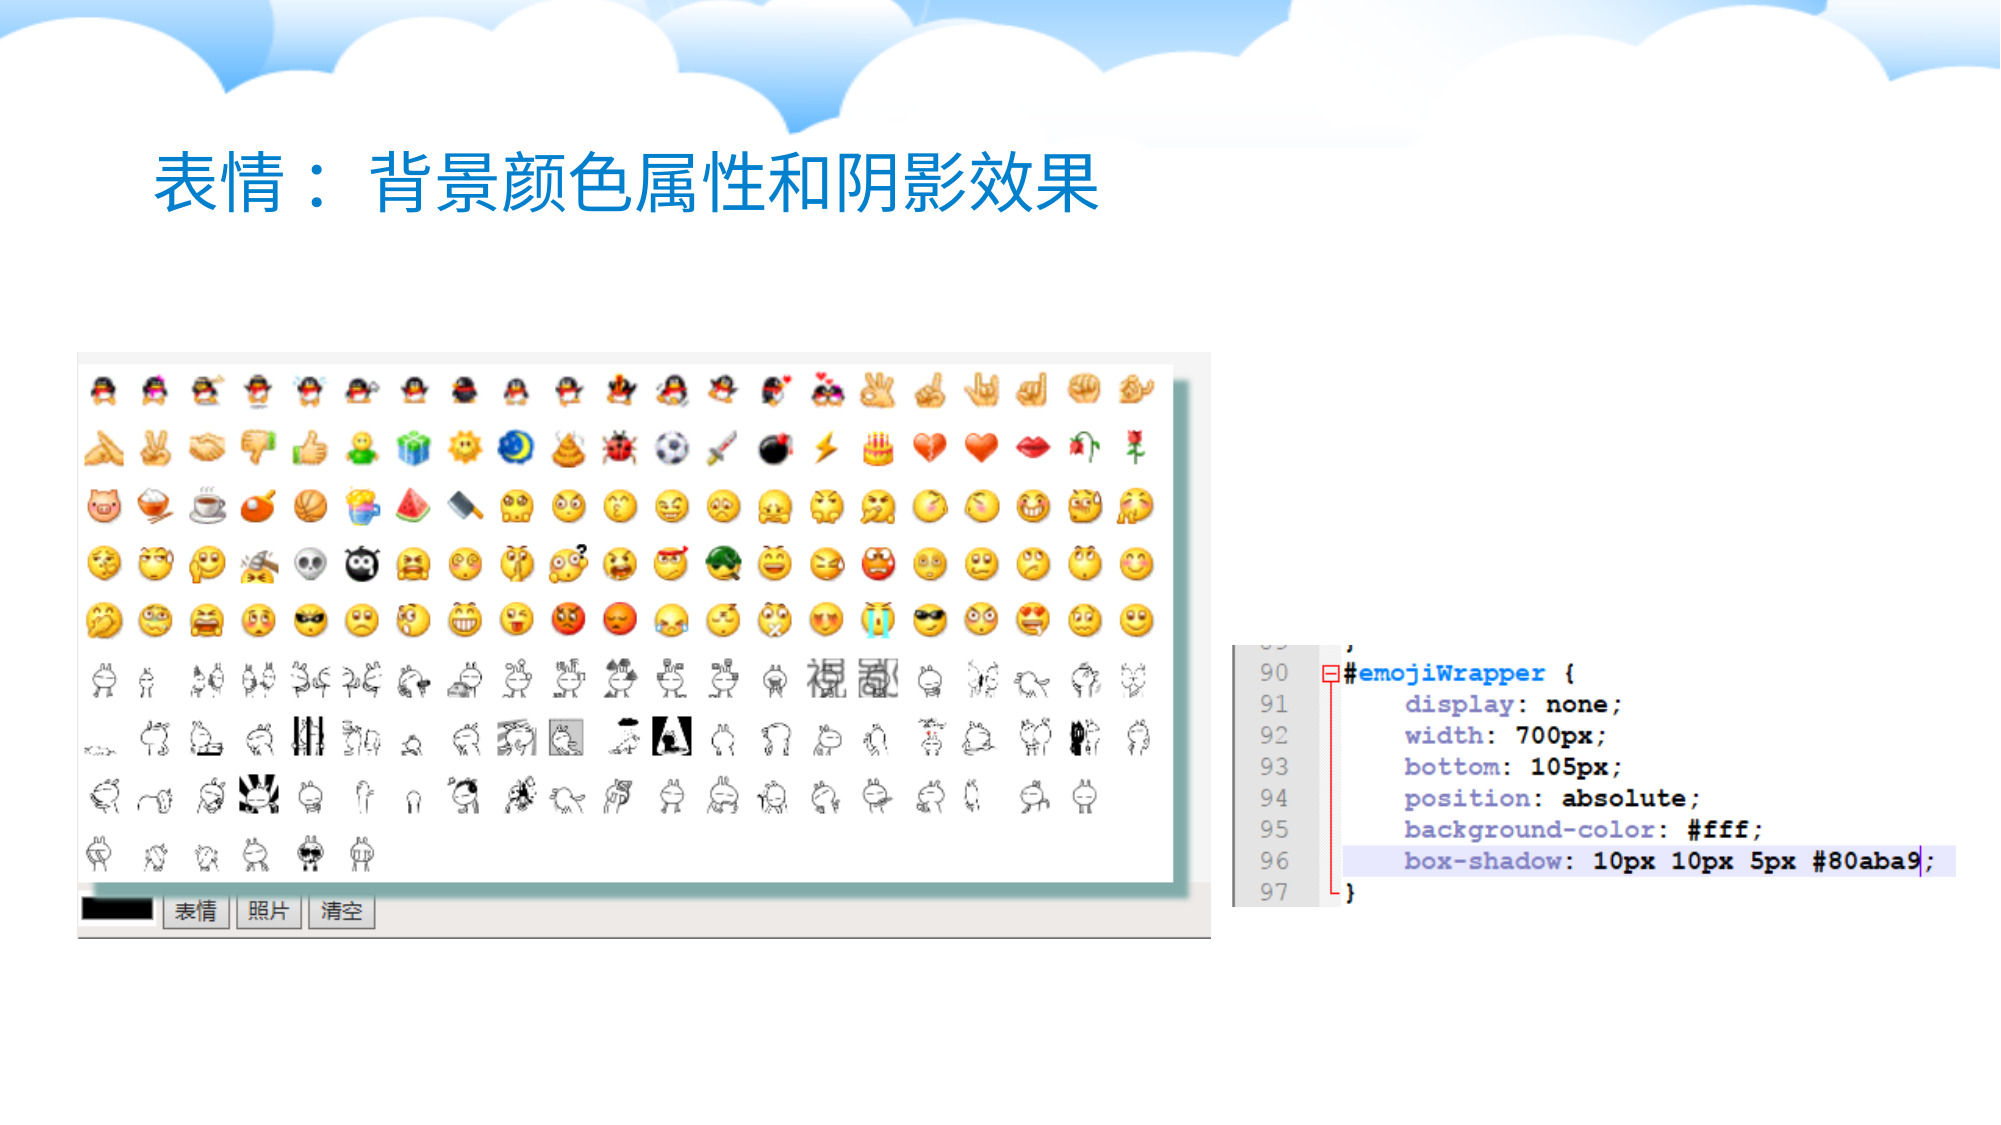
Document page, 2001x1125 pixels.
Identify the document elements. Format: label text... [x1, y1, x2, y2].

picture [77, 352, 1211, 939]
picture [0, 0, 2000, 148]
title 表情 ：背景颜色属性和阴影效果 [137, 118, 1863, 254]
picture [1231, 645, 1956, 907]
